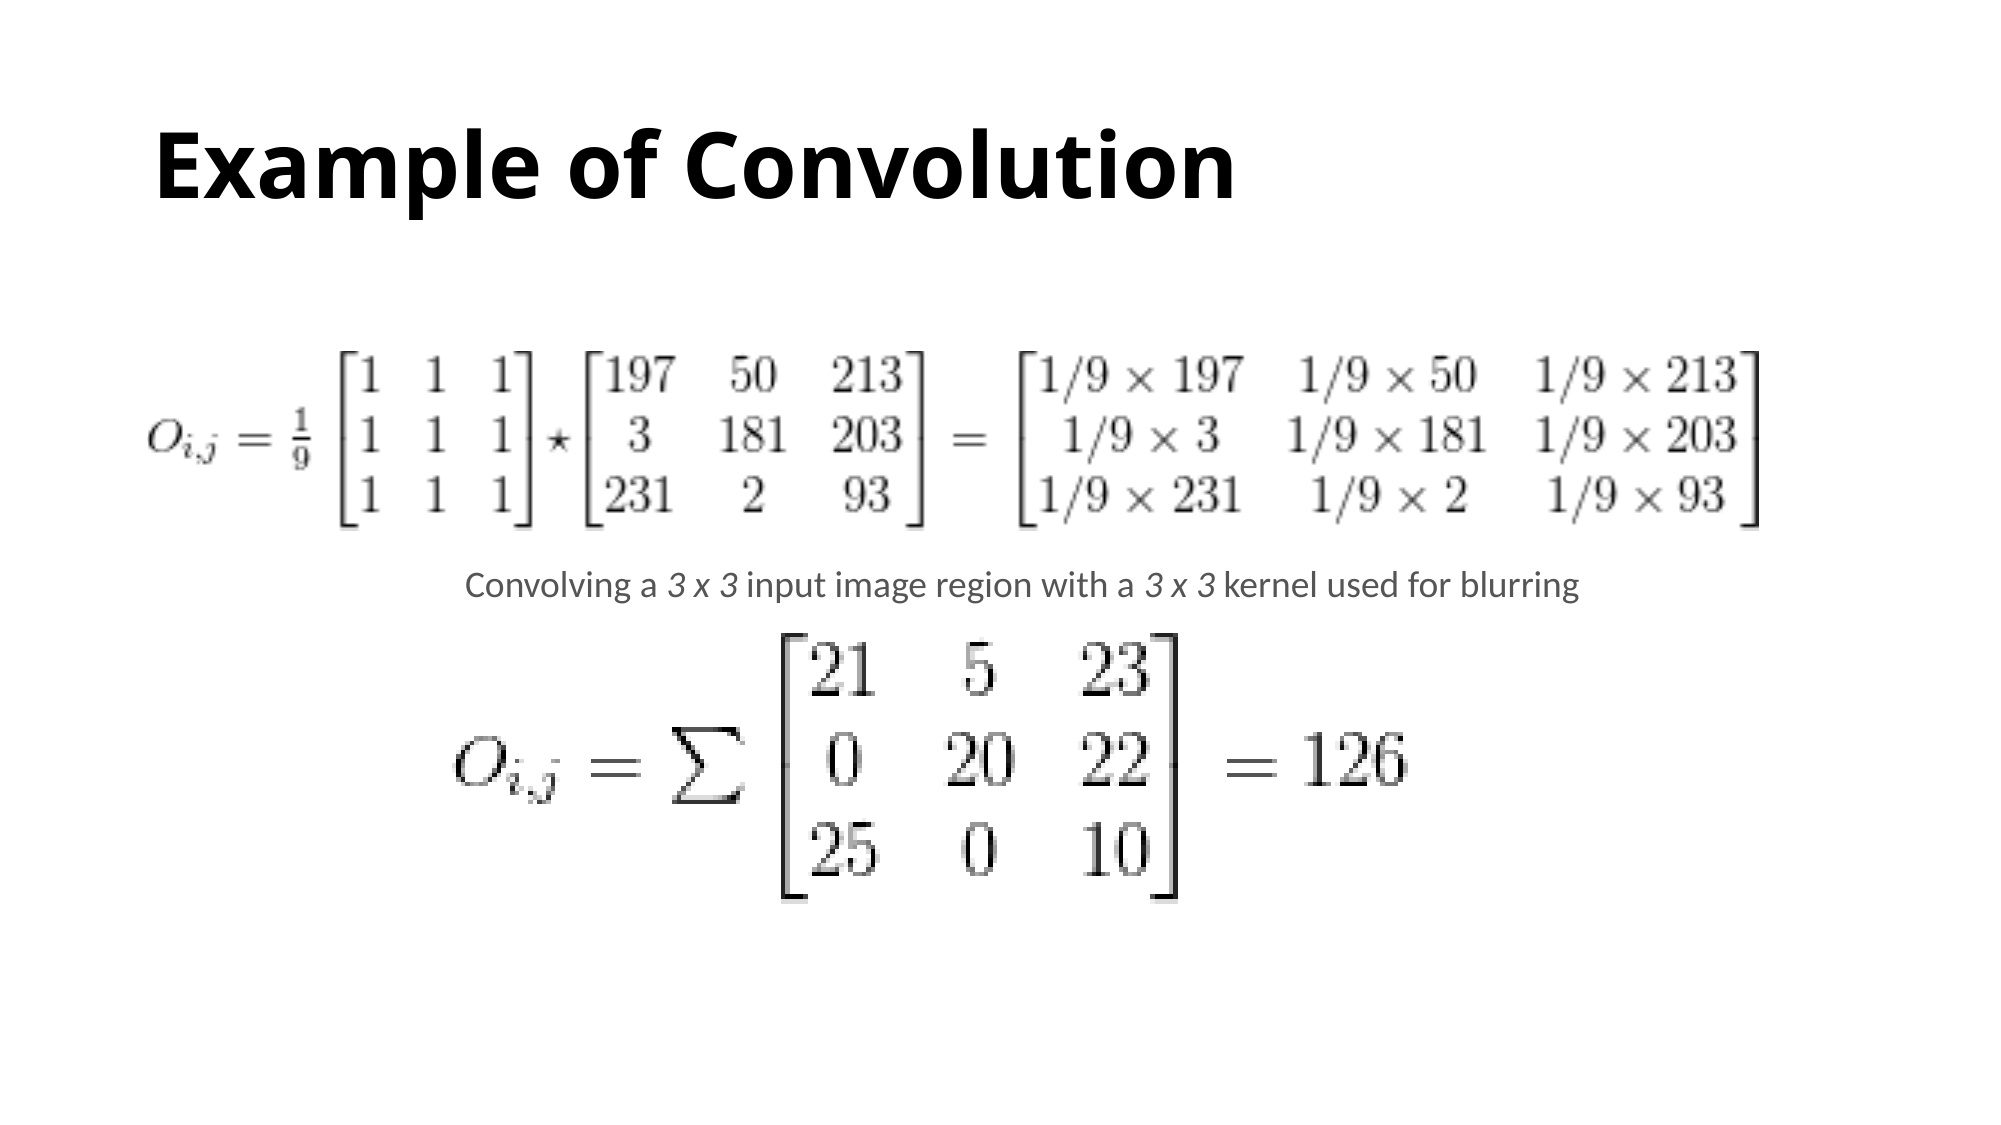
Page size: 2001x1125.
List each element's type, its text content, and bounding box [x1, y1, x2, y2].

title Example of Convolution [137, 59, 1863, 278]
picture [452, 633, 1408, 904]
picture [147, 351, 1759, 531]
text_box Convolving a 3 x 3 input image region with a 3 x 3 kernel used for blurring [401, 559, 1635, 605]
